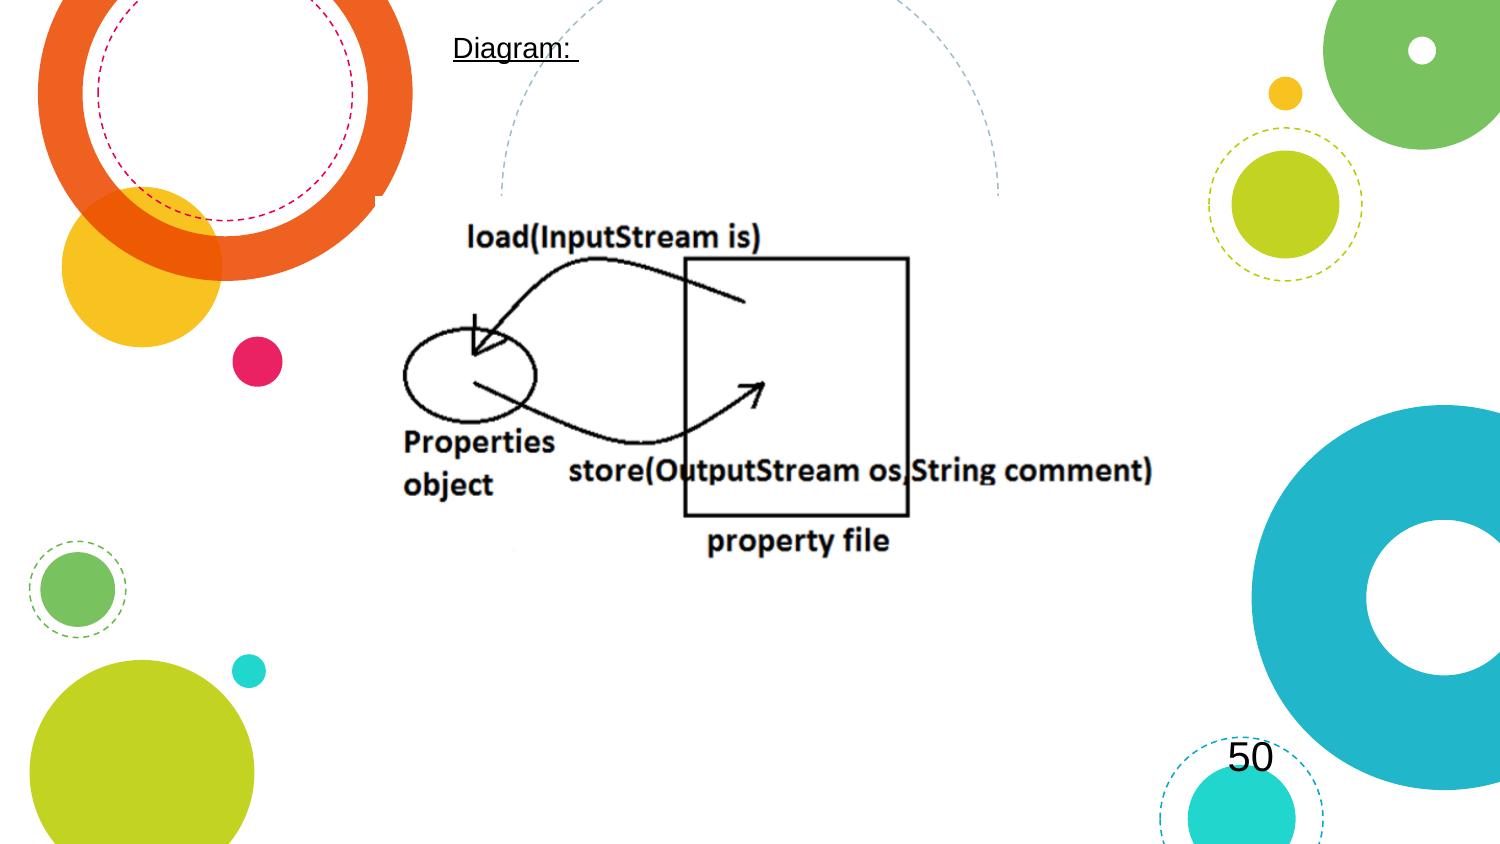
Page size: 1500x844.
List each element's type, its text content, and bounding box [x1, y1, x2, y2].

text_box Diagram: [437, 21, 595, 72]
text_box 50 [1212, 721, 1290, 787]
picture [374, 196, 1161, 568]
